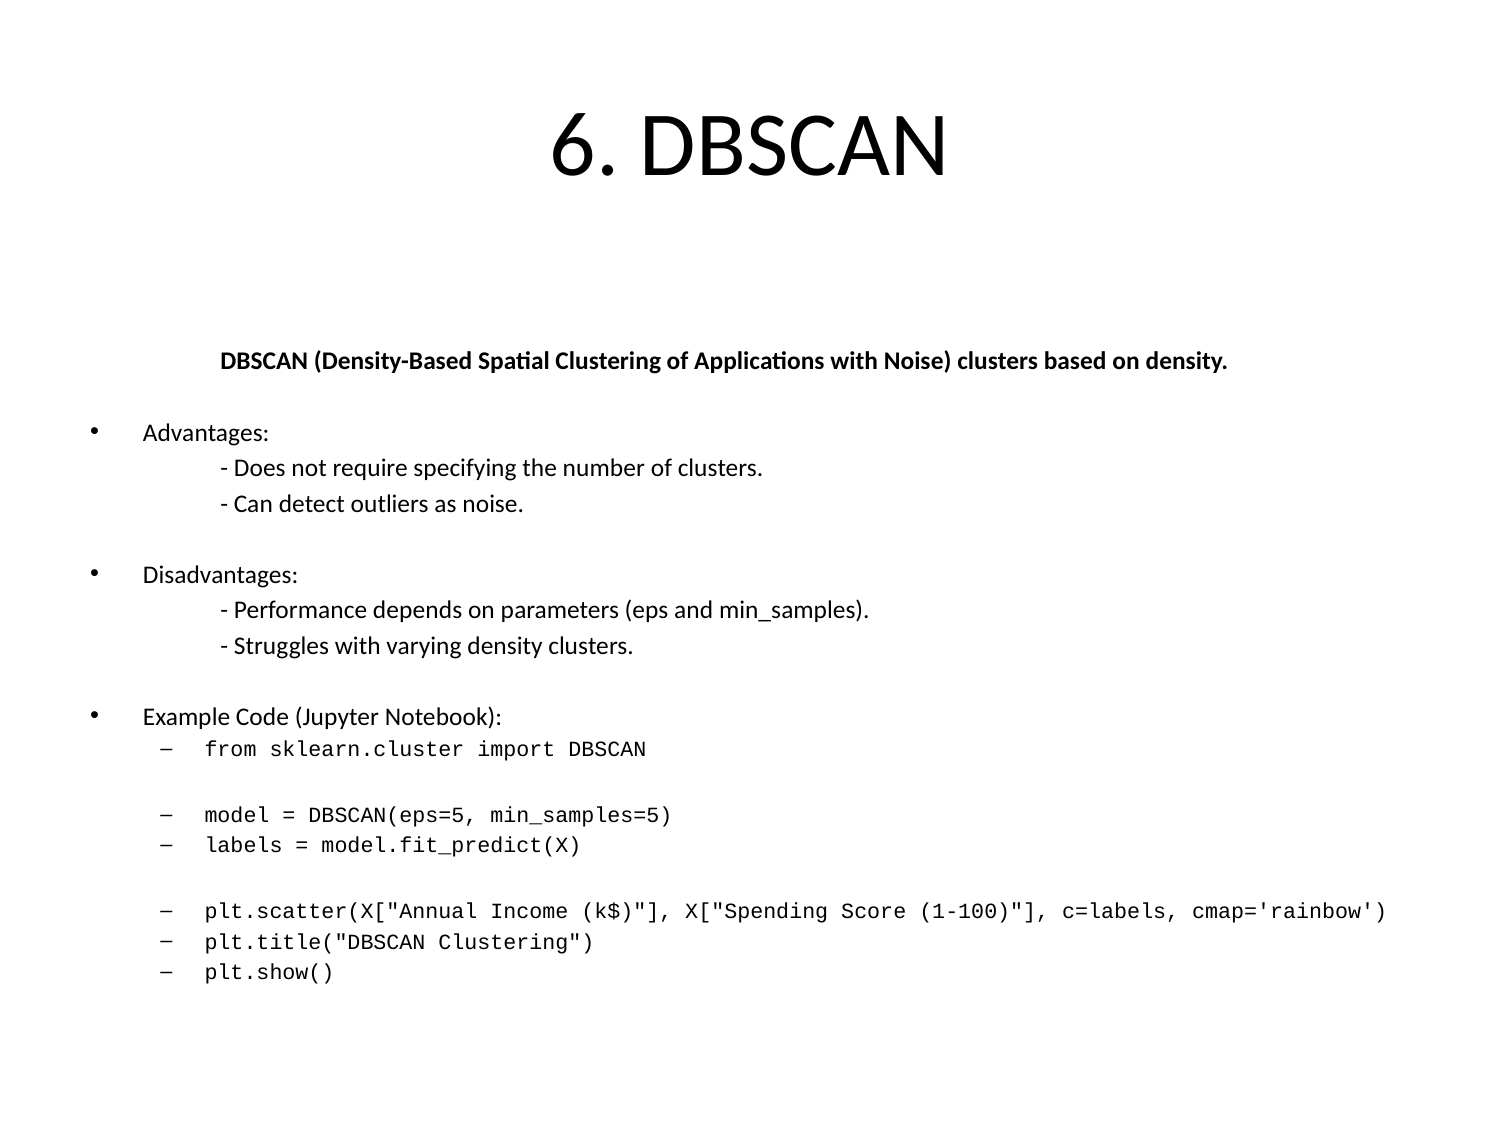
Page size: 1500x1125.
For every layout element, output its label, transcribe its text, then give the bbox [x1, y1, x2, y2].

title 6. DBSCAN [75, 45, 1425, 233]
list DBSCAN (Density-Based Spatial Clustering of Applications with Noise) clusters based on density. Advantages: - Does not require specifying the number of clusters. - Can detect outliers as noise. Disadvantages: - Performance depends on parameters (eps and min_samples). - Struggles with varying density clusters. Example Code (Jupyter Notebook): from sklearn.cluster import DBSCAN model = DBSCAN(eps=5, min_samples=5) labels = model.fit_predict(X) plt.scatter(X["Annual Income (k$)"], X["Spending Score (1-100)"], c=labels, cmap='rainbow') plt.title("DBSCAN Clustering") plt.show() [75, 262, 1425, 1005]
